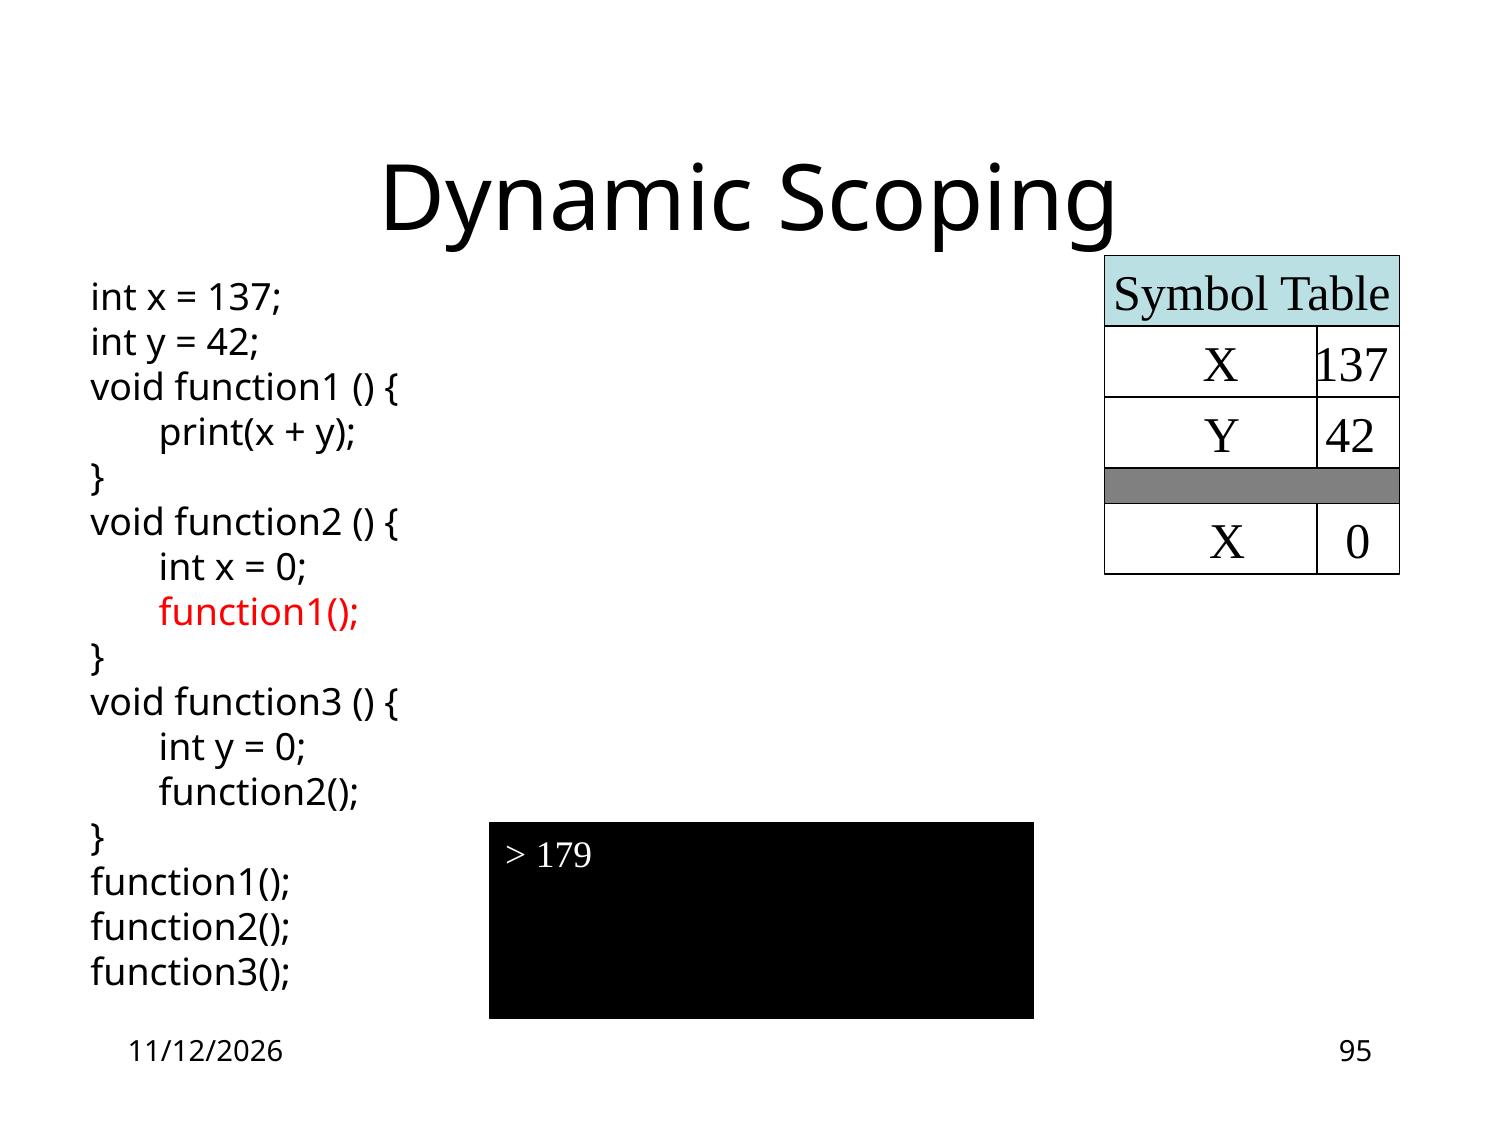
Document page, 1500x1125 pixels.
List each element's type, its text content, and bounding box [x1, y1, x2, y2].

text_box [1104, 396, 1400, 469]
text_box Symbol Table [1104, 255, 1400, 325]
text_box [1104, 503, 1400, 575]
text_box [1104, 475, 1400, 502]
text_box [1104, 325, 1400, 396]
text_box int x = 137; int y = 42; void function1 () { print(x + y); } void function2 () { int x = 0; function1(); } void function3 () { int y = 0; function2(); } function1(); function2(); function3(); [75, 265, 821, 941]
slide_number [112, 1024, 426, 1101]
slide_number 95 [1074, 1024, 1388, 1101]
title Dynamic Scoping [112, 99, 1388, 288]
text_box > 179 [490, 822, 1034, 1019]
